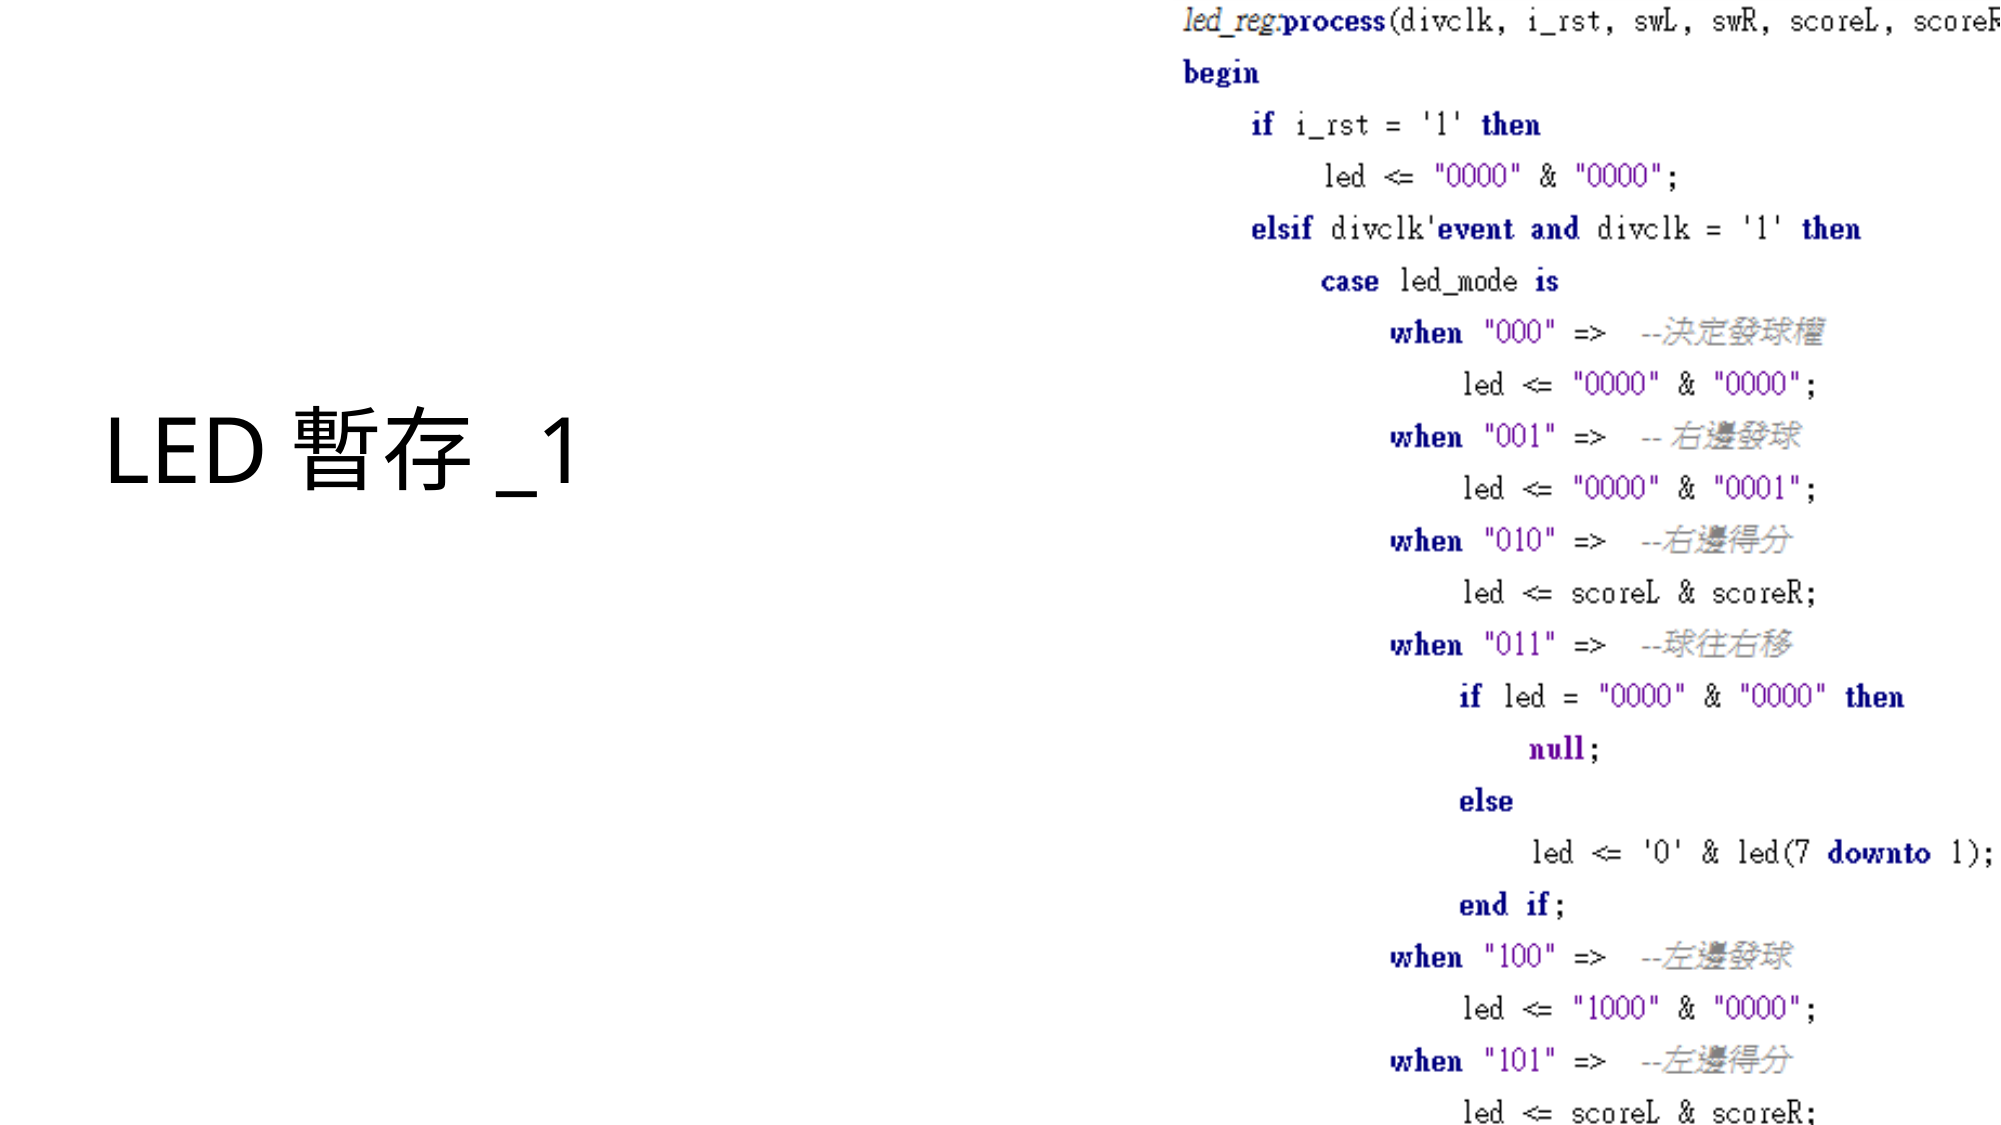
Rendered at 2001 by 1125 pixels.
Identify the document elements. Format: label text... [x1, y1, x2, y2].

title LED暫存_1 [87, 345, 1172, 563]
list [1172, 0, 2000, 1125]
